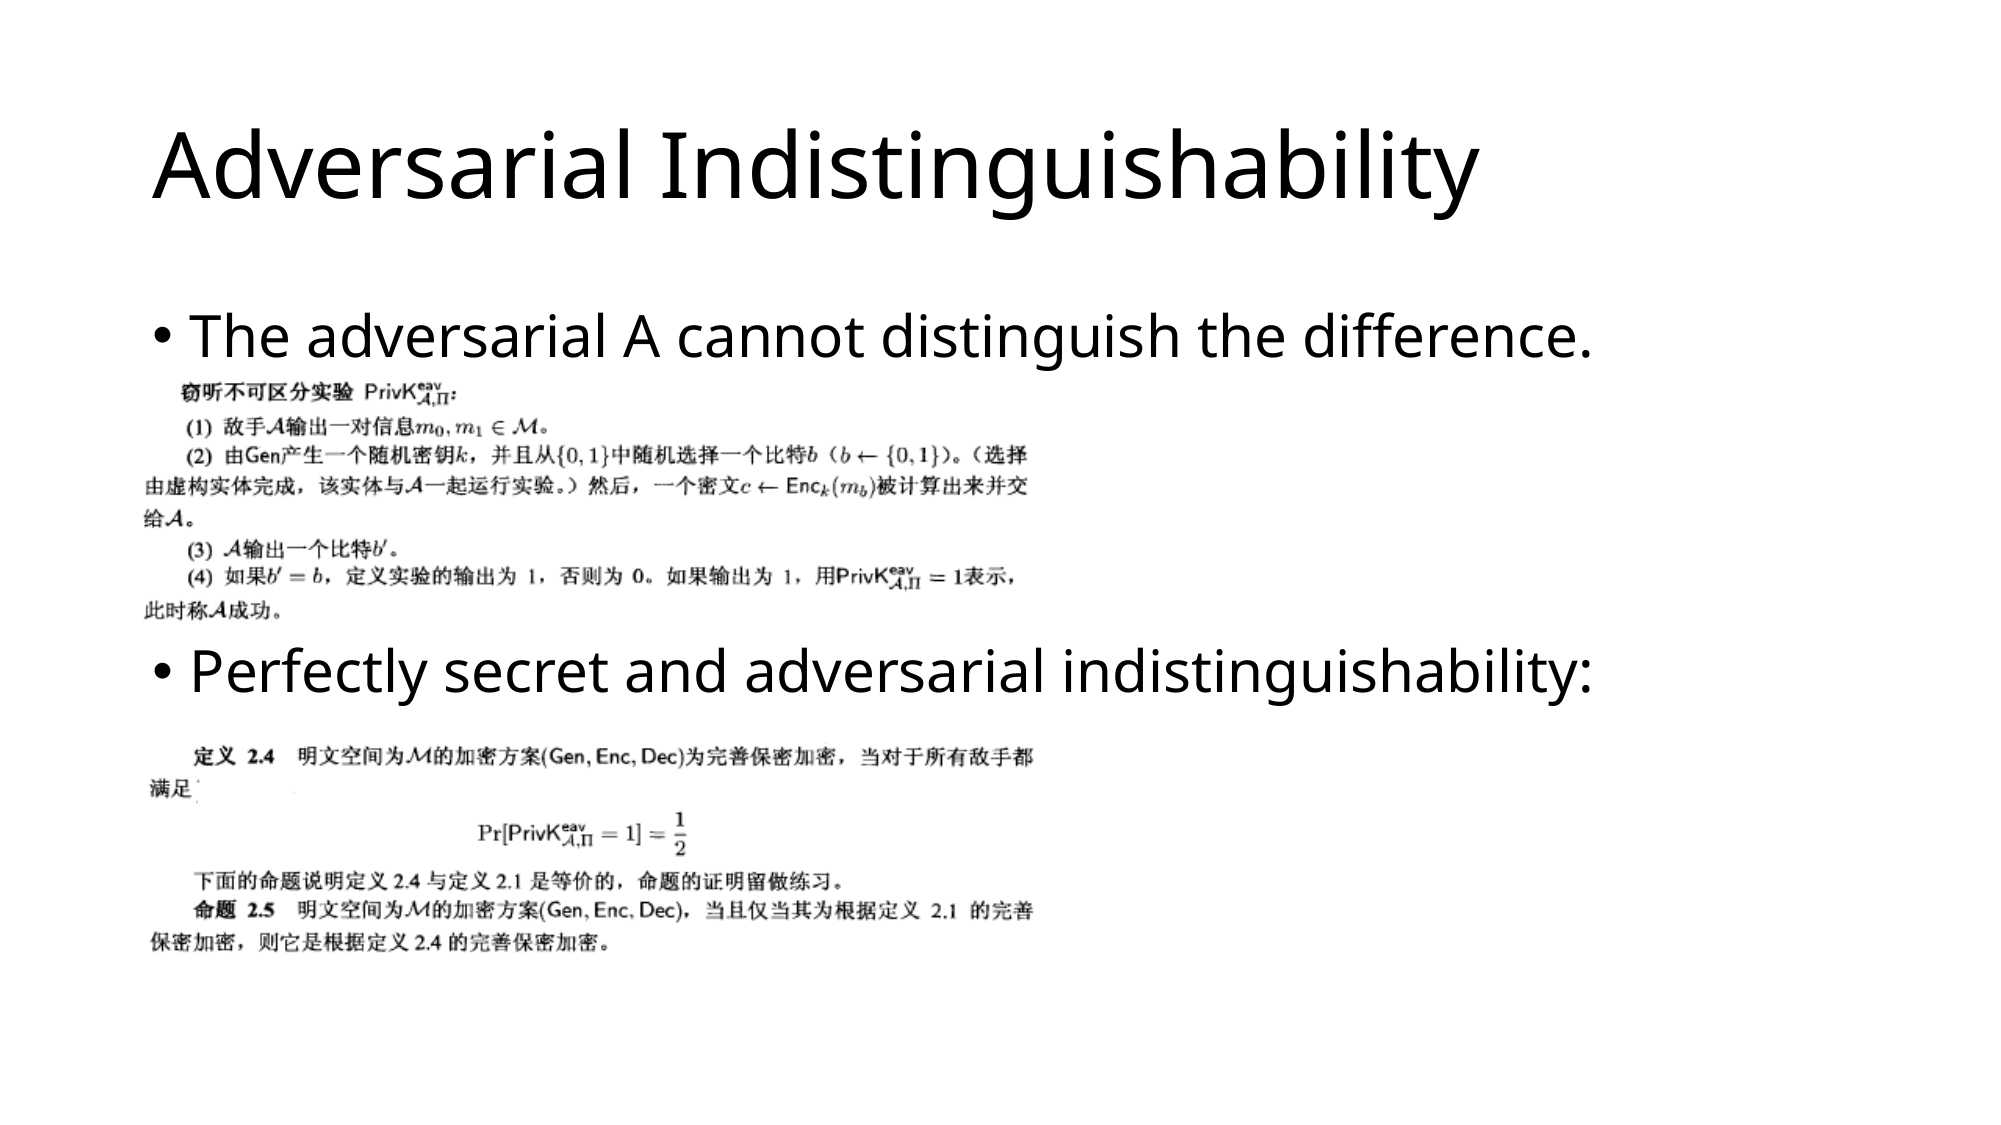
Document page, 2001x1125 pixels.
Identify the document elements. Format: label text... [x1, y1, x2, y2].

picture [137, 736, 1038, 971]
picture [137, 371, 1032, 624]
title Adversarial Indistinguishability [137, 59, 1863, 278]
list The adversarial A cannot distinguish the difference. Perfectly secret and adversarial indistinguishability: [137, 299, 1863, 1014]
